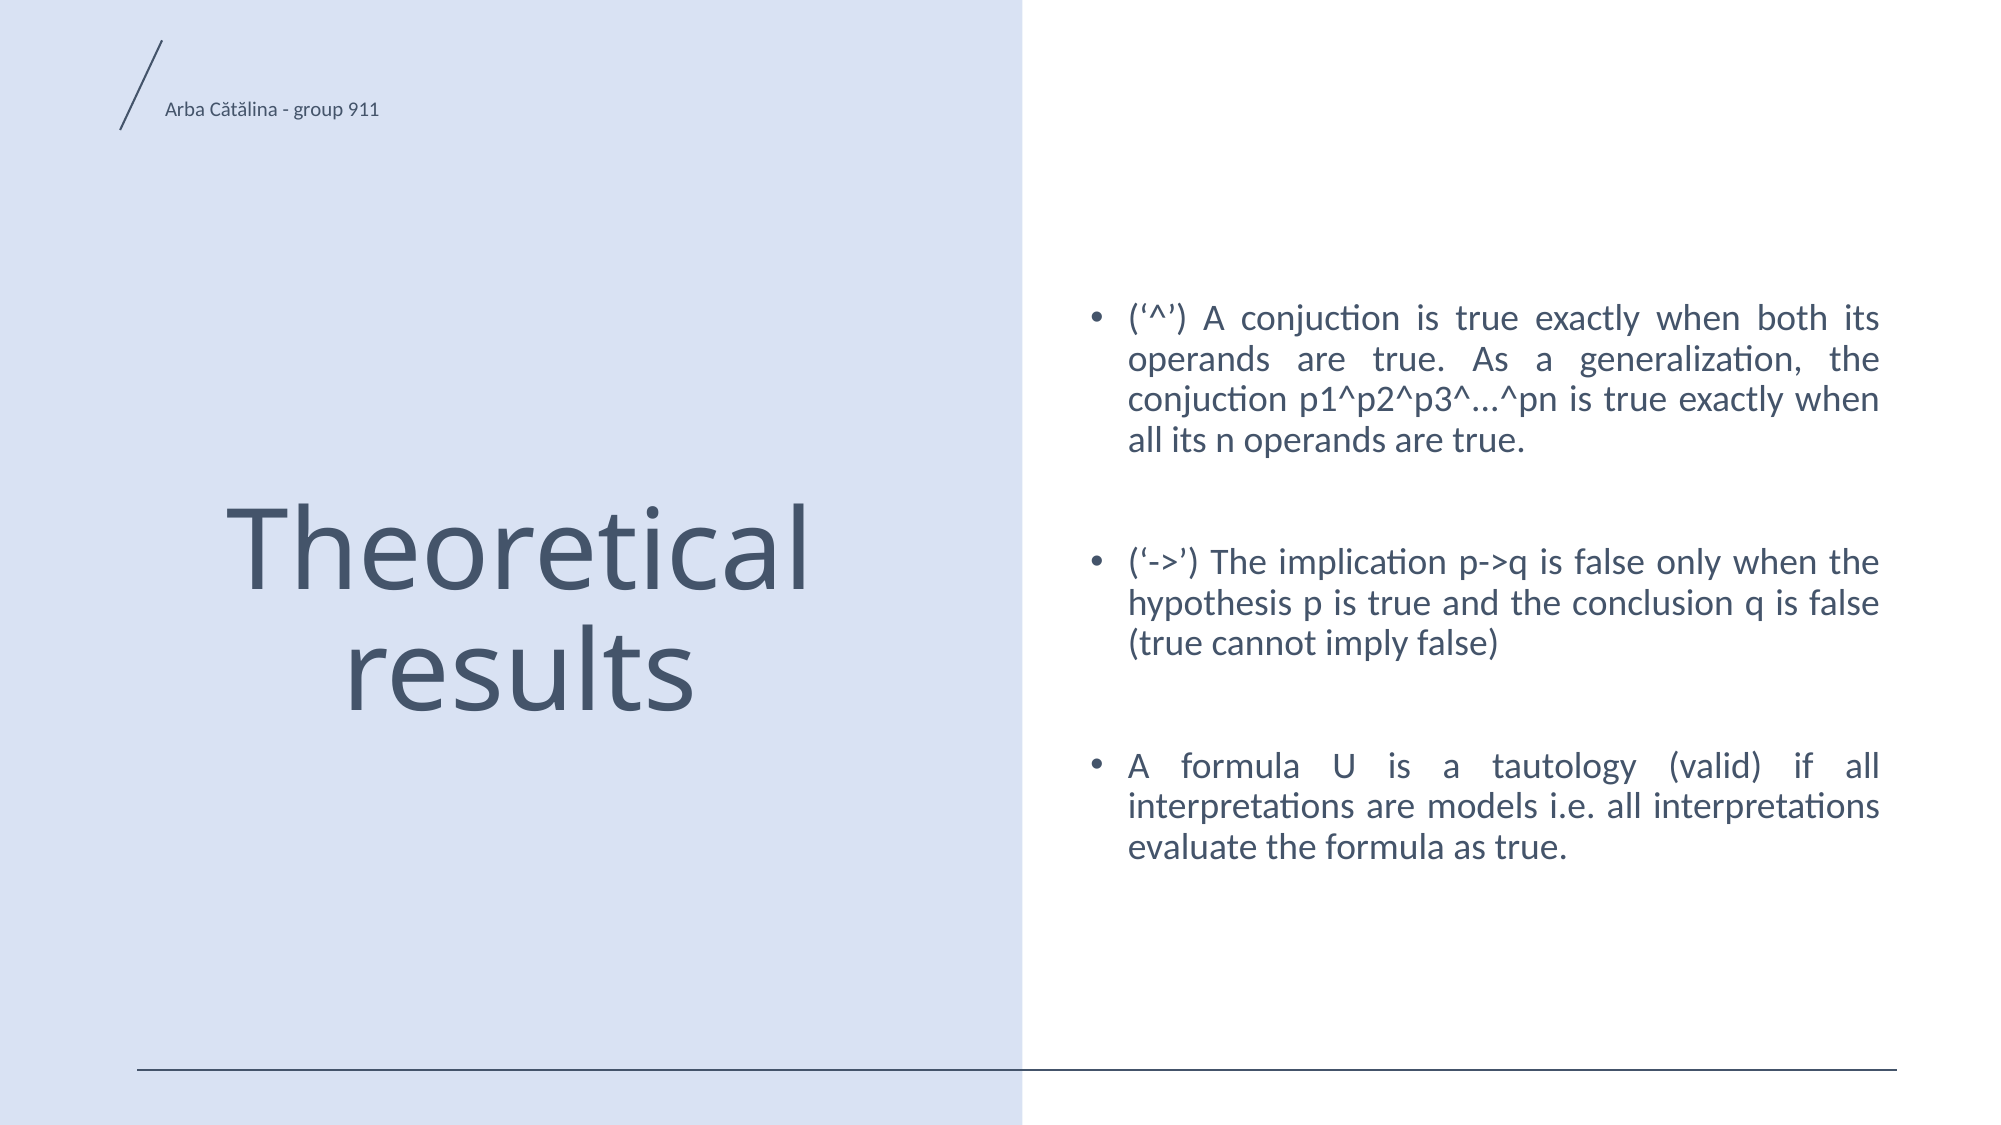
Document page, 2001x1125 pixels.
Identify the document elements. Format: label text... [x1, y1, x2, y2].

text_box [0, 0, 1023, 1125]
list (‘^’) A conjuction is true exactly when both its operands are true. As a generalization, the conjuction p1^p2^p3^...^pn is true exactly when all its n operands are true. (‘->’) The implication p->q is false only when the hypothesis p is true and the conclusion q is false (true cannot imply false) A formula U is a tautology (valid) if all interpretations are models i.e. all interpretations evaluate the formula as true. [1075, 191, 1896, 1035]
title Theoretical results [120, 191, 920, 1035]
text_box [120, 40, 163, 130]
footer Arba Cătălina - group 911 [163, 90, 720, 129]
text_box [1023, 0, 2000, 1125]
